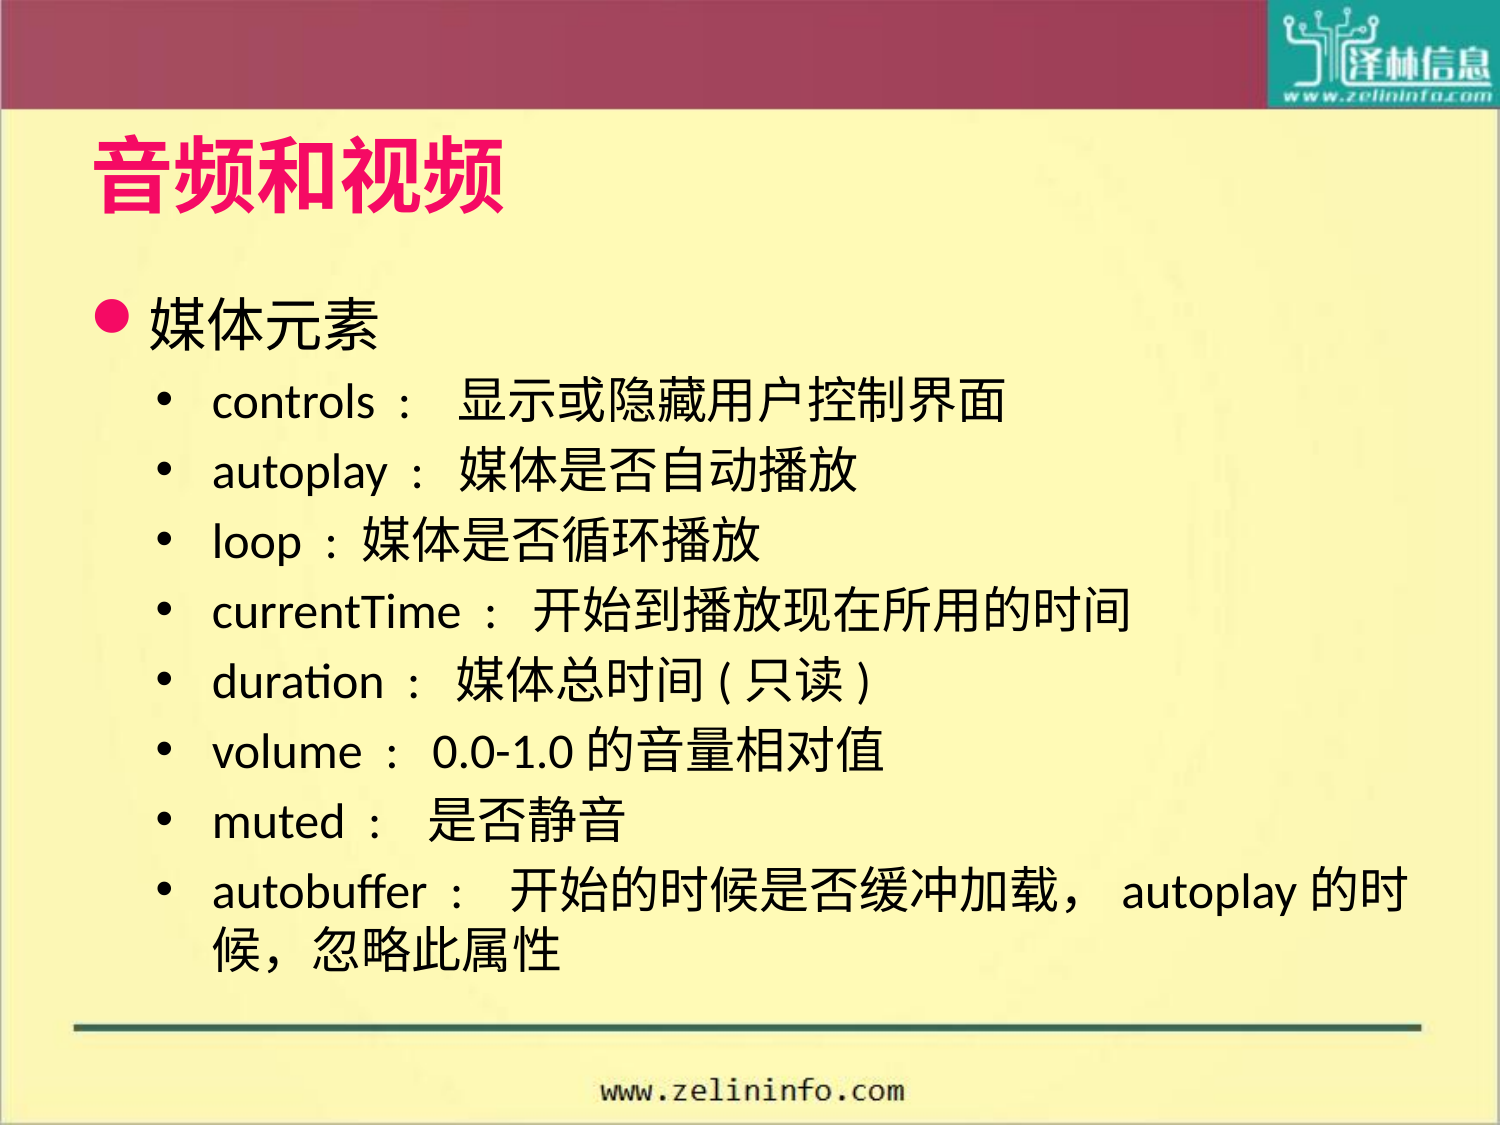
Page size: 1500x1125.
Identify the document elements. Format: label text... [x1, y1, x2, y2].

title 音频和视频 [74, 79, 1426, 268]
picture [0, 0, 1500, 1125]
list 媒体元素 controls : 显示或隐藏用户控制界面 autoplay : 媒体是否自动播放 loop : 媒体是否循环播放 currentTime : 开始到播放现在所用的时间 duration : 媒体总时间(只读) volume : 0.0-1.0的音量相对值 muted : 是否静音 autobuffer : 开始的时候是否缓冲加载，autoplay的时候，忽略此属性 [74, 280, 1426, 1024]
